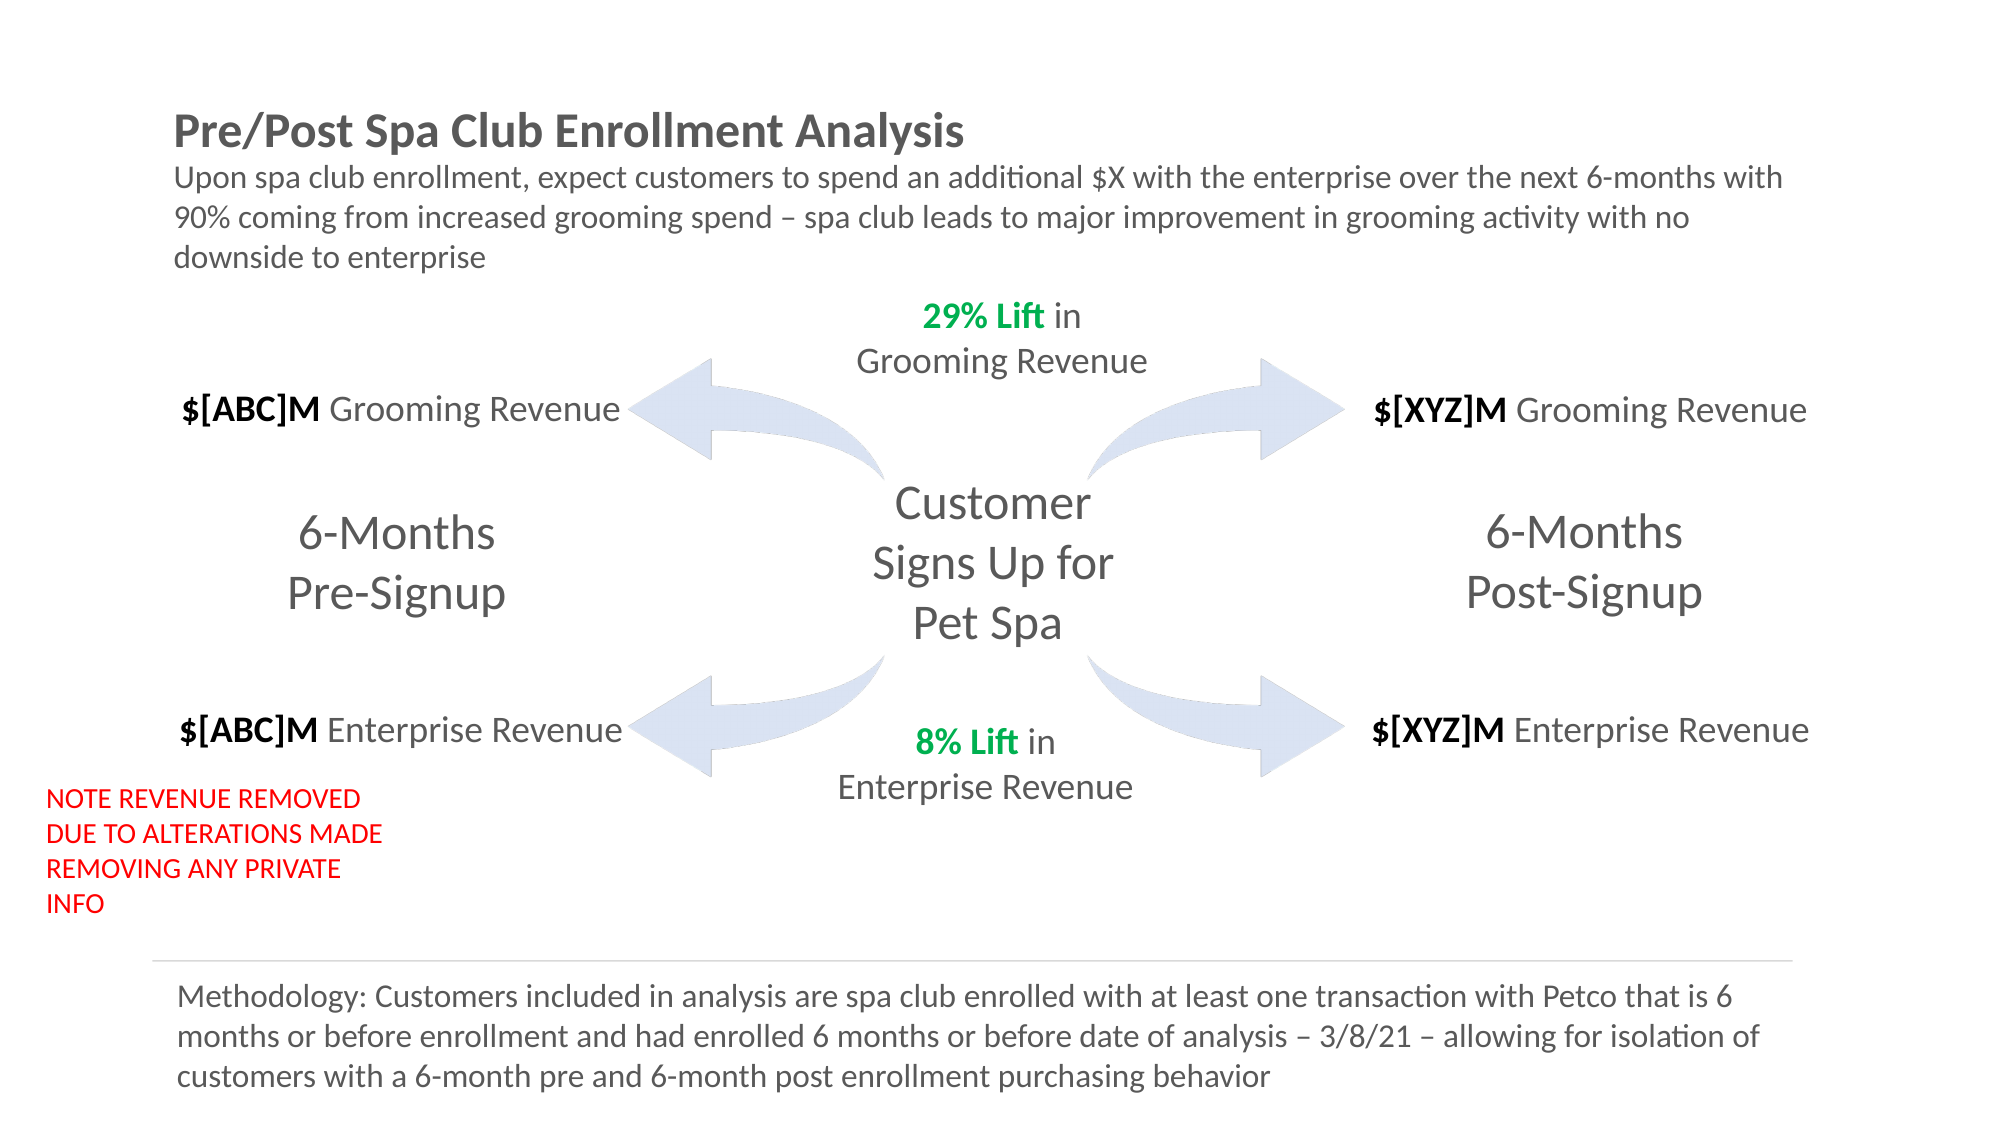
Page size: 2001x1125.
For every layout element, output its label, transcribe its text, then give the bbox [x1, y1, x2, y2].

text_box NOTE REVENUE REMOVED DUE TO ALTERATIONS MADE REMOVING ANY PRIVATE INFO [31, 763, 399, 934]
text_box Methodology: Customers included in analysis are spa club enrolled with at least one transaction with Petco that is 6 months or before enrollment and had enrolled 6 months or before date of analysis – 3/8/21 – allowing for isolation of customers with a 6-month pre and 6-month post enrollment purchasing behavior [161, 967, 1839, 1102]
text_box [158, 283, 1842, 817]
text_box Pre/Post Spa Club Enrollment Analysis [158, 89, 1186, 165]
text_box Upon spa club enrollment, expect customers to spend an additional $X with the enterprise over the next 6-months with 90% coming from increased grooming spend – spa club leads to major improvement in grooming activity with no downside to enterprise [158, 147, 1842, 282]
